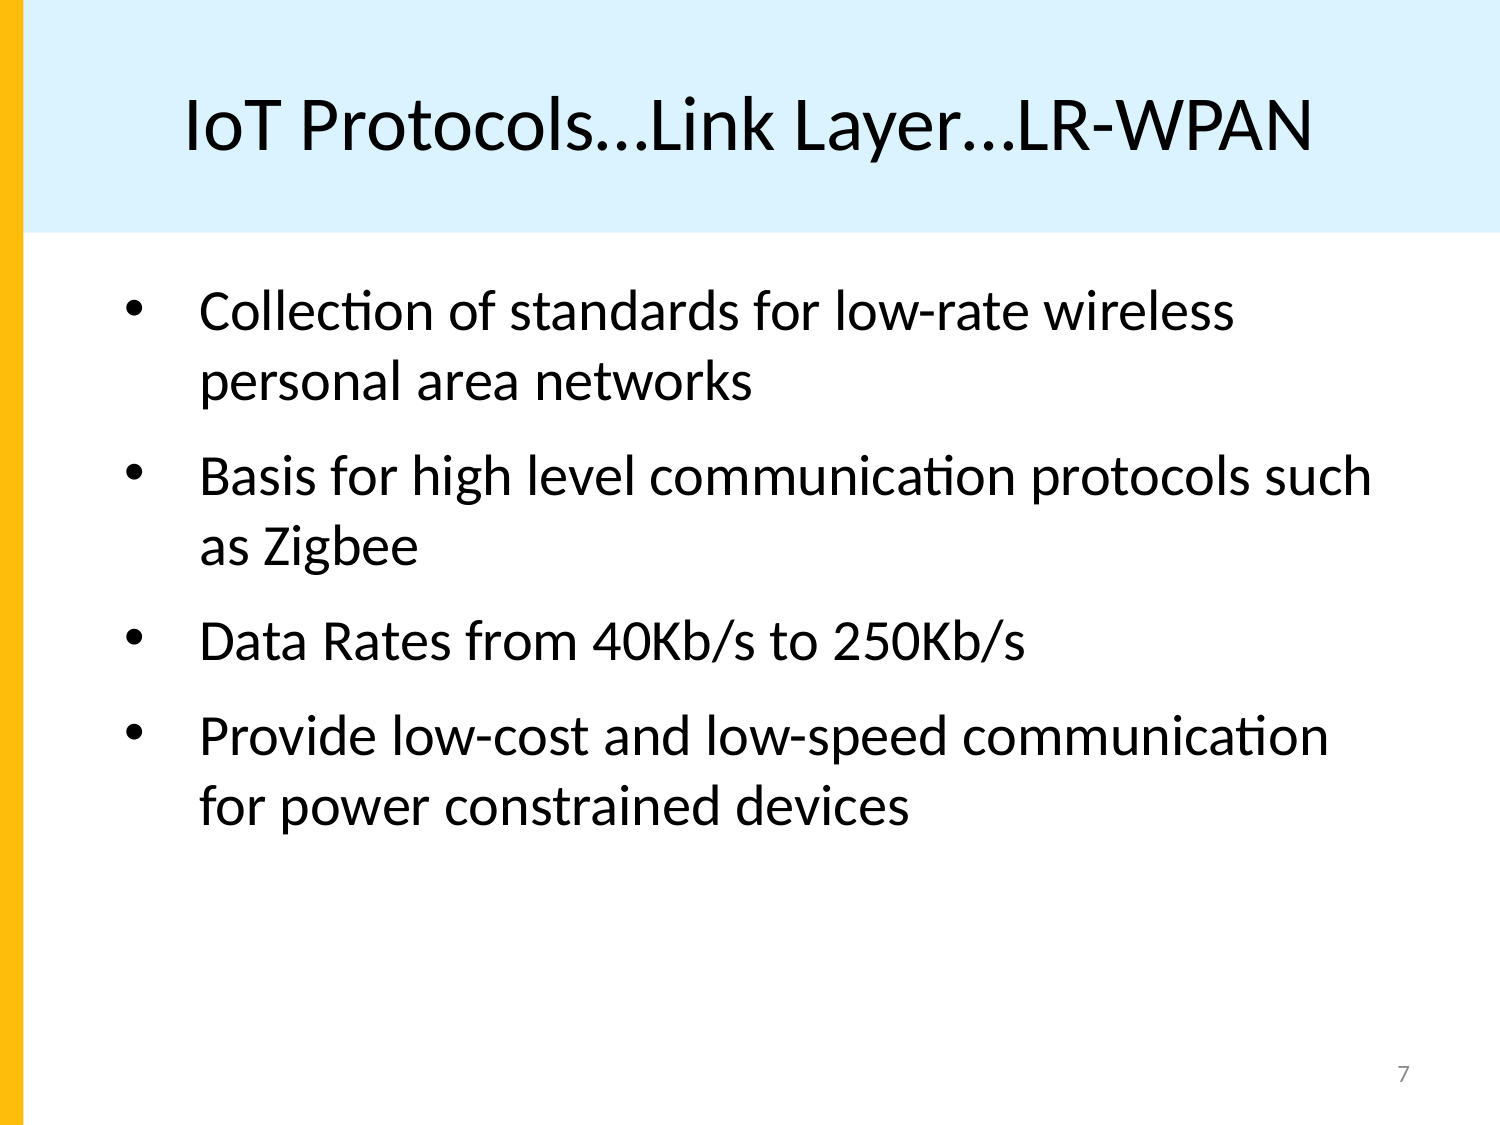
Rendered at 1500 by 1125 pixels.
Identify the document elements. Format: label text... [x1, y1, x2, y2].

title IoT Protocols…Link Layer…LR-WPAN [103, 30, 1397, 209]
text_box [0, 0, 25, 1125]
text_box [25, 0, 1500, 235]
text_box Collection of standards for low-rate wireless personal area networks Basis for high level communication protocols such as Zigbee Data Rates from 40Kb/s to 250Kb/s Provide low-cost and low-speed communication for power constrained devices [109, 264, 1425, 845]
slide_number 7 [1074, 1042, 1425, 1103]
